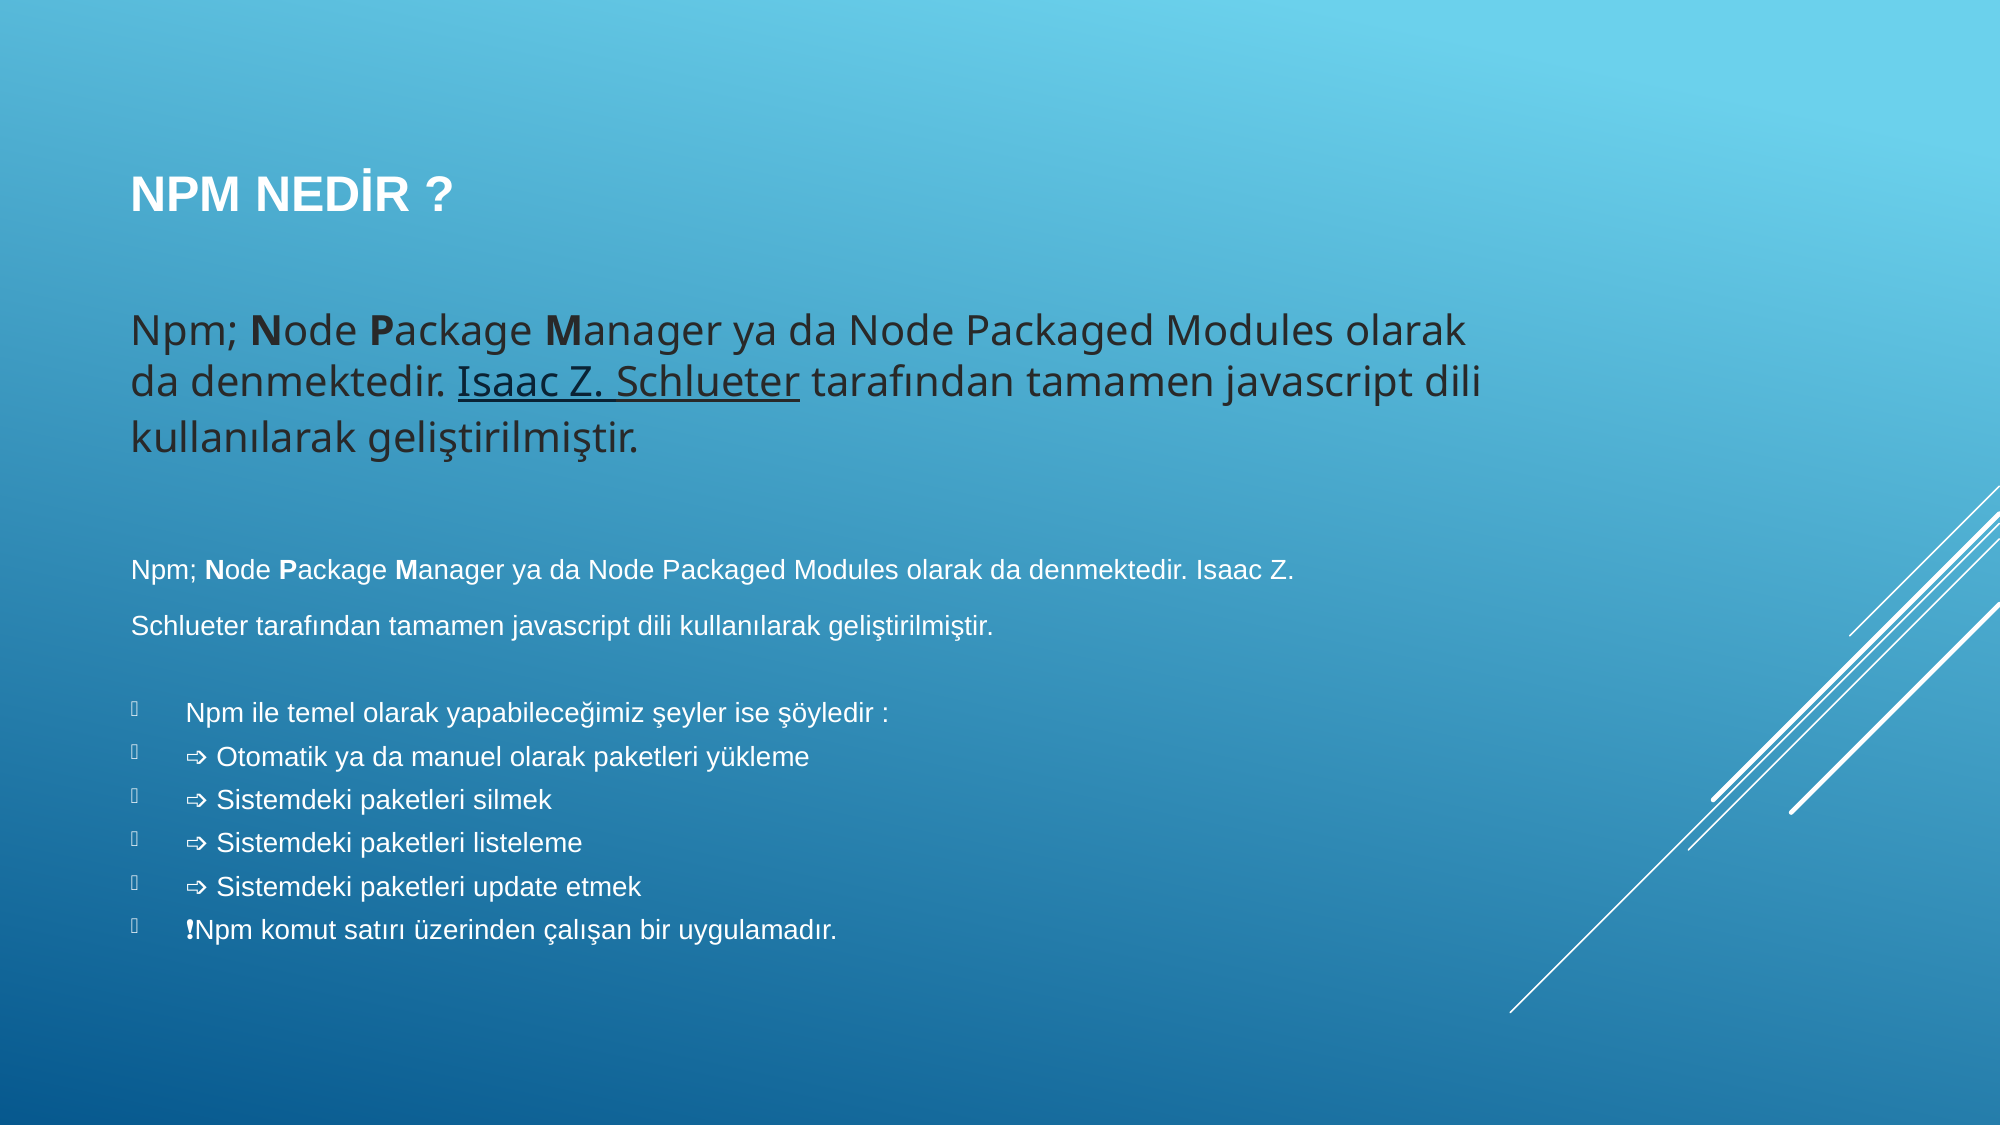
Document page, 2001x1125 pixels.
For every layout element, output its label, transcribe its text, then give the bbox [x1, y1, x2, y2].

list Npm; Node Package Manager ya da Node Packaged Modules olarak da denmektedir. Isaac Z. Schlueter tarafından tamamen javascript dili kullanılarak geliştirilmiştir. [115, 273, 1516, 521]
title Npm Nedir ? [115, 112, 1516, 273]
text_box Npm; Node Package Manager ya da Node Packaged Modules olarak da denmektedir. Isaac Z. Schlueter tarafından tamamen javascript dili kullanılarak geliştirilmiştir. Npm ile temel olarak yapabileceğimiz şeyler ise şöyledir : ➩ Otomatik ya da manuel olarak paketleri yükleme ➩ Sistemdeki paketleri silmek ➩ Sistemdeki paketleri listeleme ➩ Sistemdeki paketleri update etmek ❗️Npm komut satırı üzerinden çalışan bir uygulamadır. [115, 521, 1516, 963]
